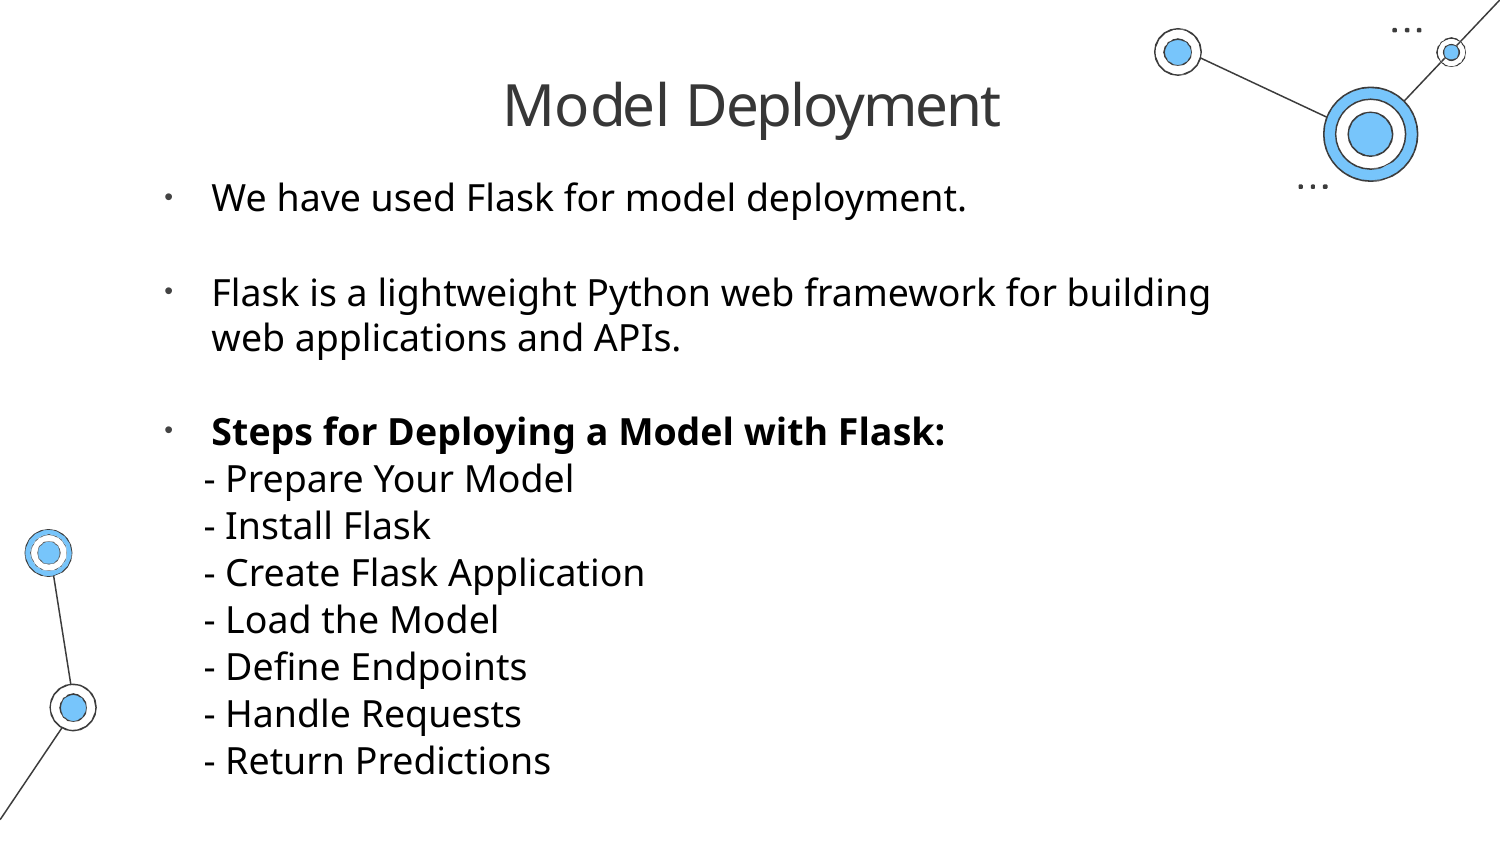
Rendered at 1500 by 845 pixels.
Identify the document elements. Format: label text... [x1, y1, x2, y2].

picture [59, 693, 87, 722]
picture [1163, 38, 1192, 66]
text_box We have used Flask for model deployment. Flask is a lightweight Python web framework for building web applications and APIs. Steps for Deploying a Model with Flask: - Prepare Your Model - Install Flask - Create Flask Application - Load the Model - Define Endpoints - Handle Requests - Return Predictions [162, 172, 1289, 845]
picture [30, 534, 67, 571]
title Model Deployment [500, 65, 1088, 172]
picture [1436, 37, 1466, 67]
